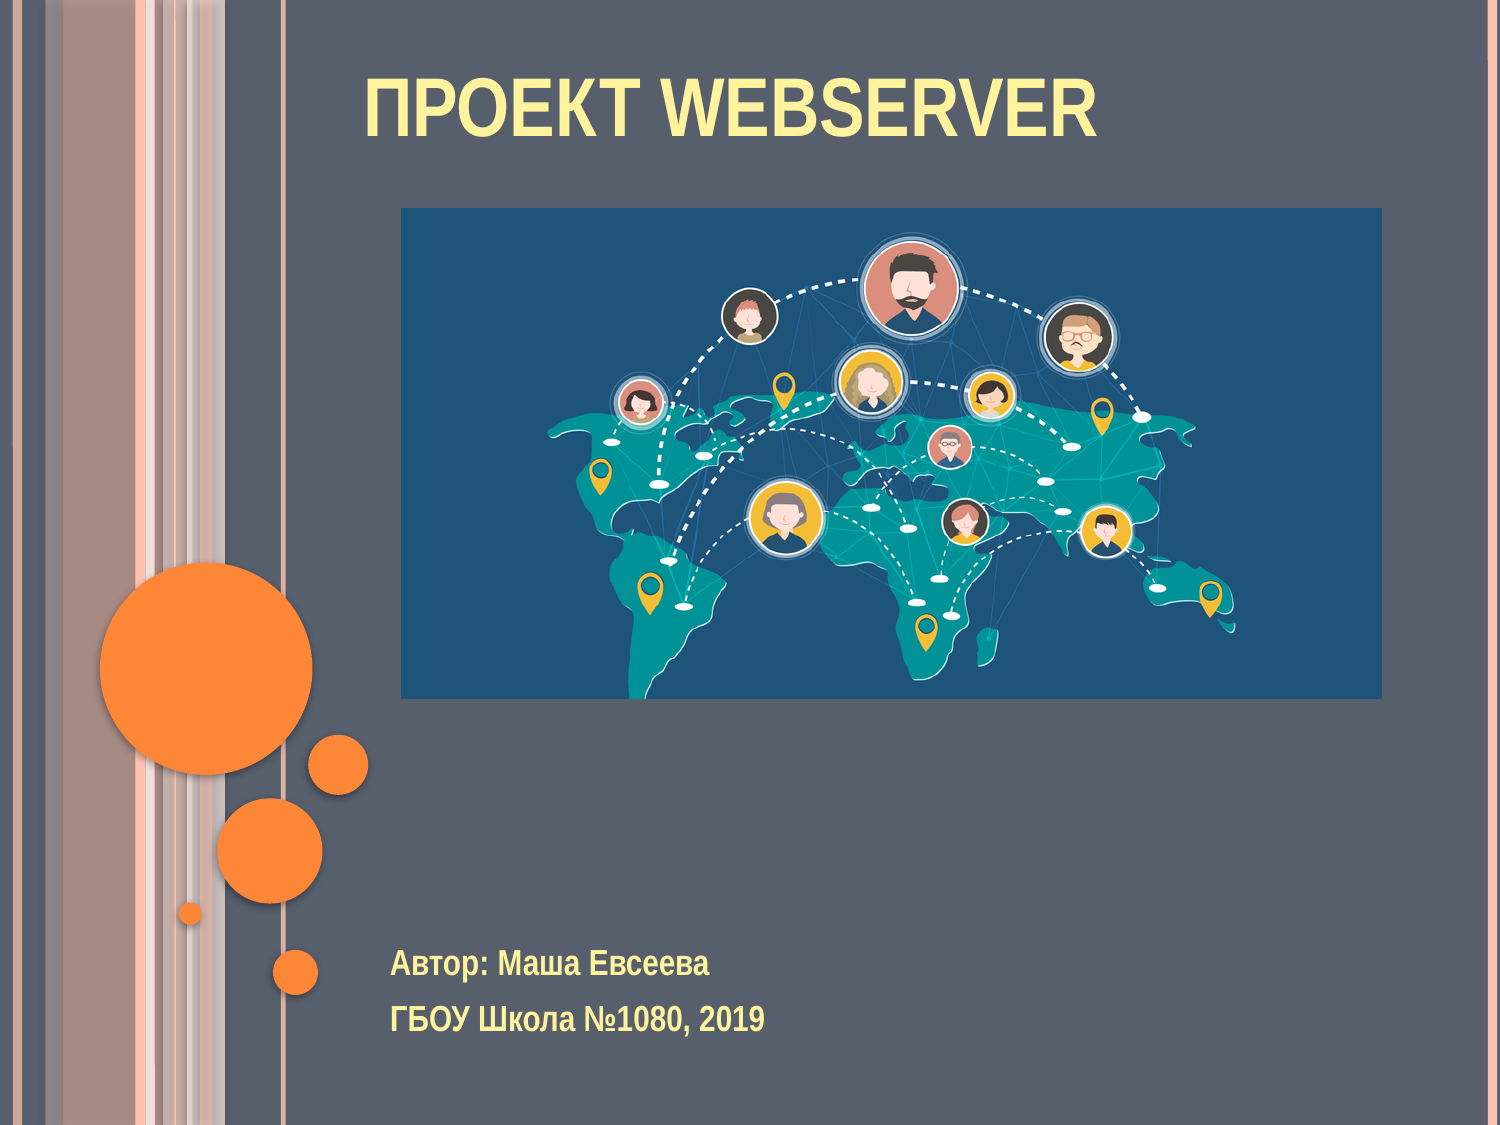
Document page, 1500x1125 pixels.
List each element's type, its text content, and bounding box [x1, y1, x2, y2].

picture [400, 207, 1383, 699]
title Проект WebServer [348, 54, 1436, 161]
list Автор: Маша Евсеева ГБОУ Школа №1080, 2019 [375, 208, 1436, 1047]
